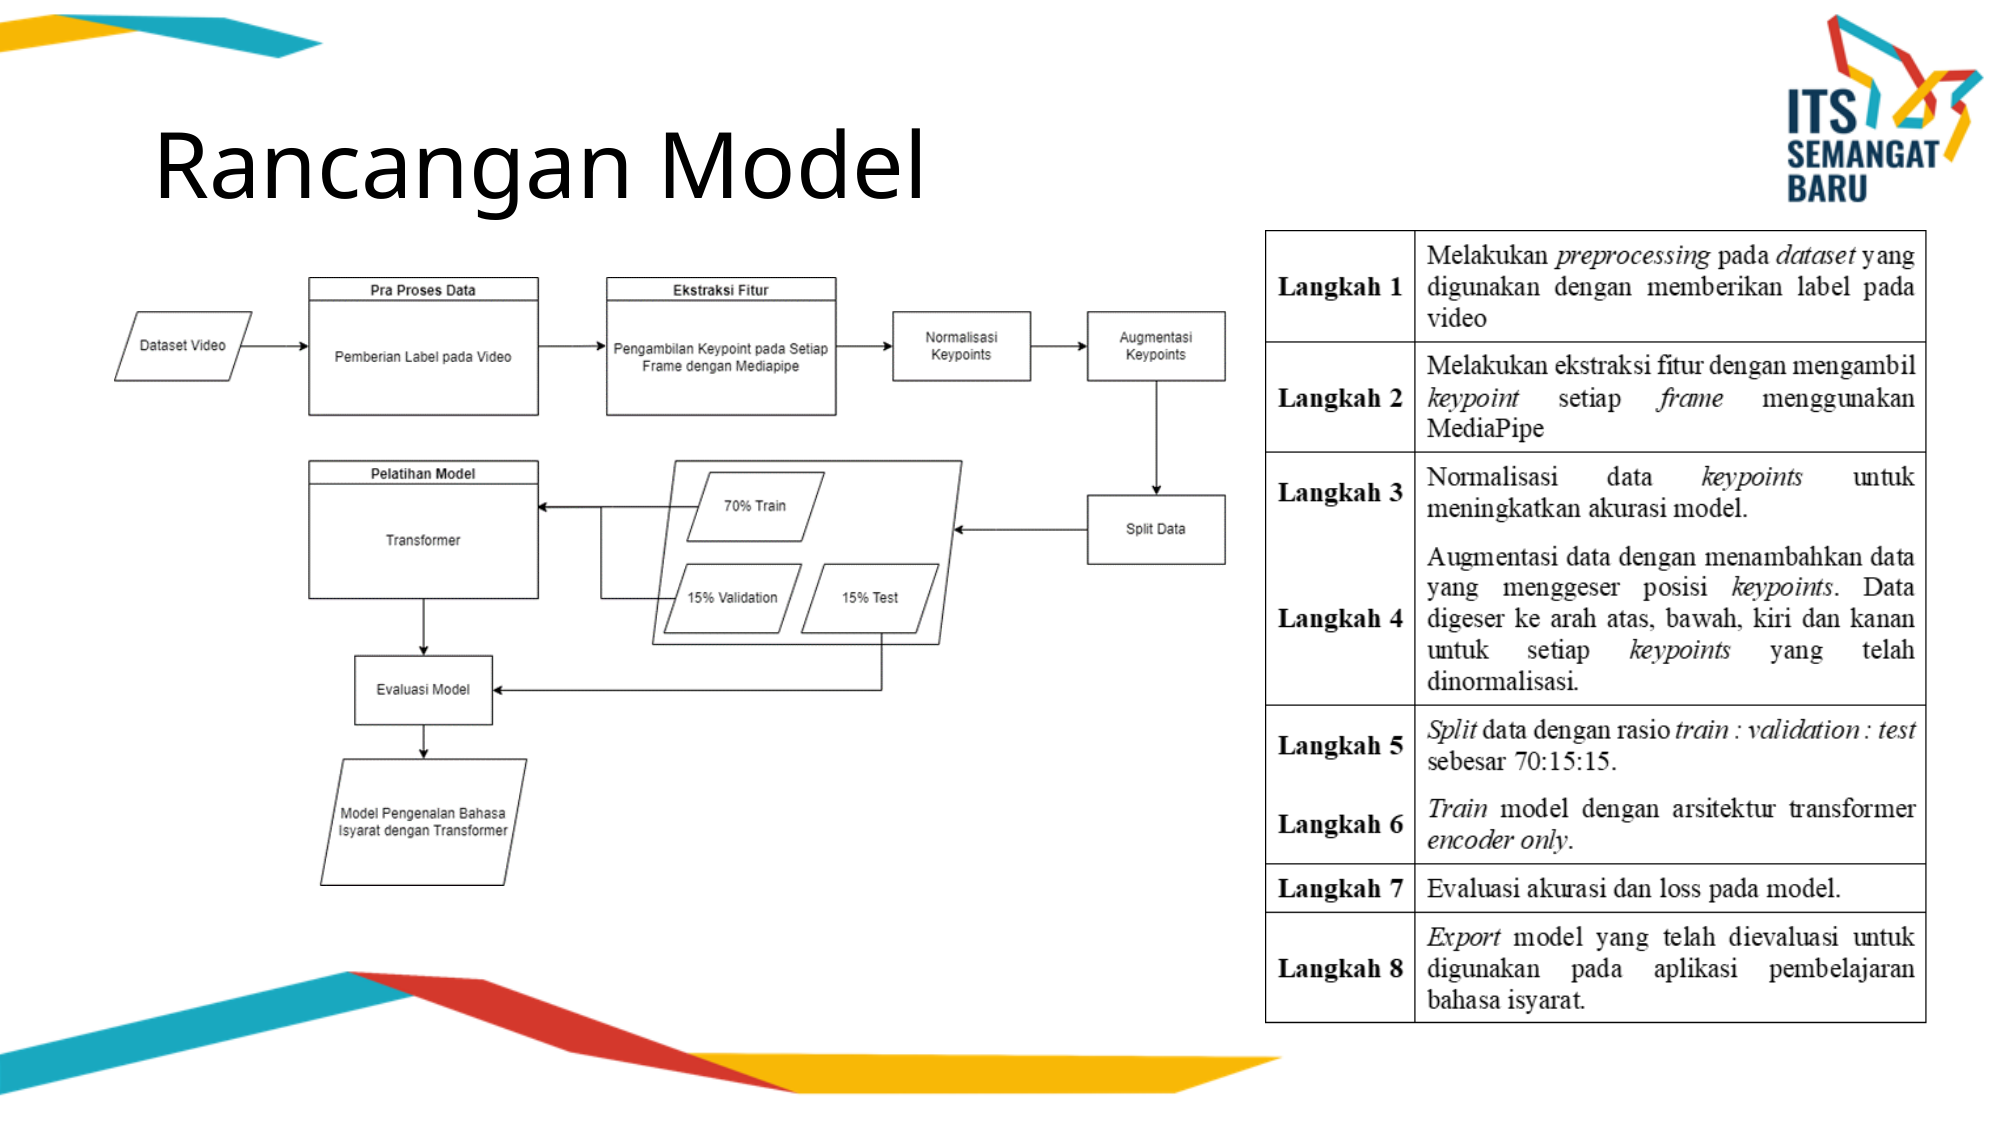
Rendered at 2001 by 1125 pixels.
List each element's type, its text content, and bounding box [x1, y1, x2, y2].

title Rancangan Model [137, 59, 1863, 278]
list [114, 277, 1227, 886]
picture [0, 0, 2001, 1125]
